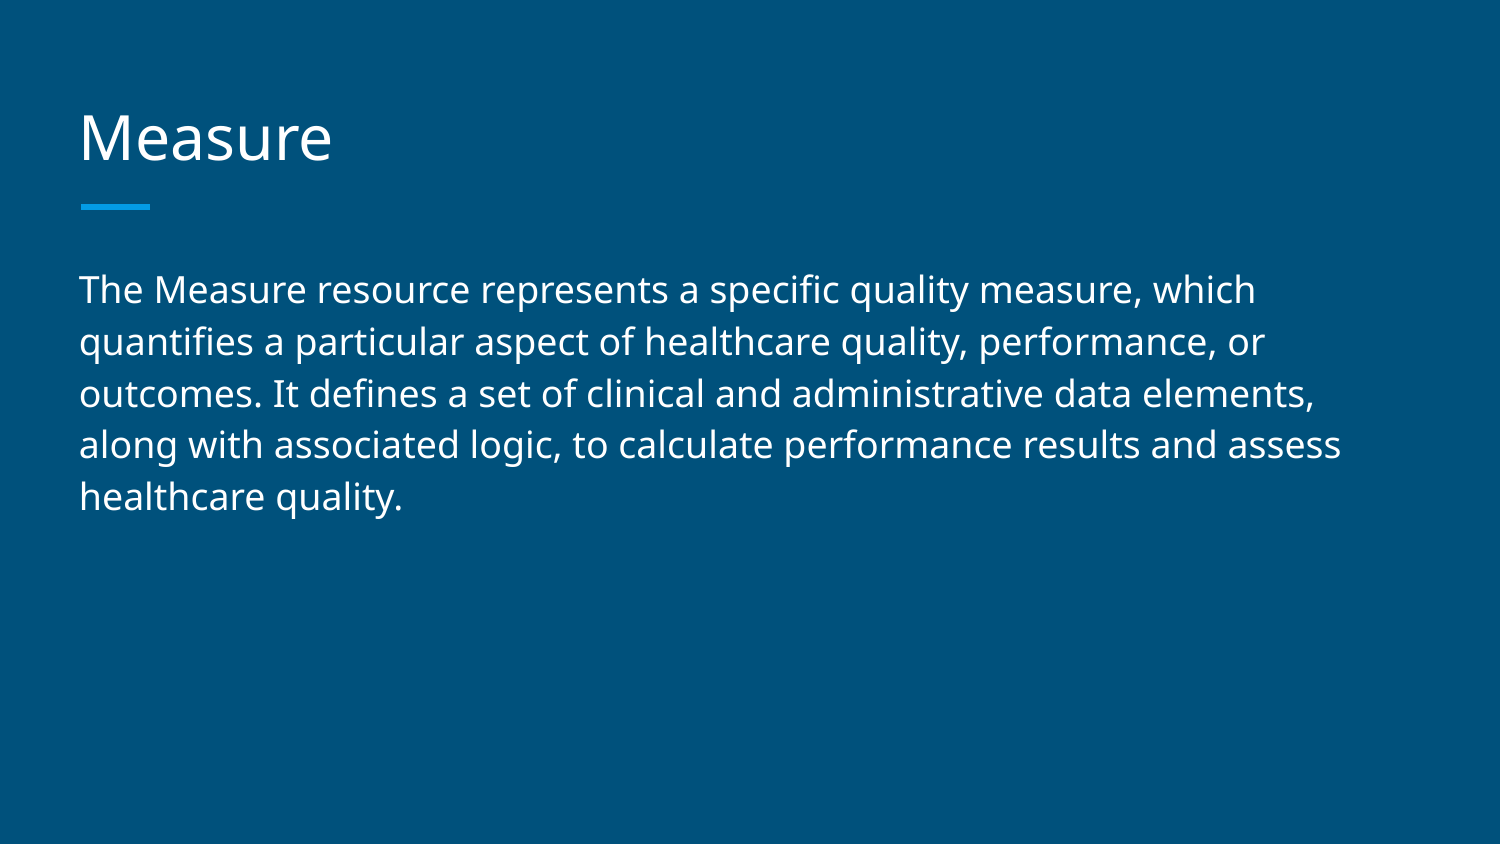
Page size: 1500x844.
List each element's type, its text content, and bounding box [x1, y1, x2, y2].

list The Measure resource represents a specific quality measure, which quantifies a particular aspect of healthcare quality, performance, or outcomes. It defines a set of clinical and administrative data elements, along with associated logic, to calculate performance results and assess healthcare quality. [63, 244, 1437, 750]
title Measure [63, 75, 1437, 188]
